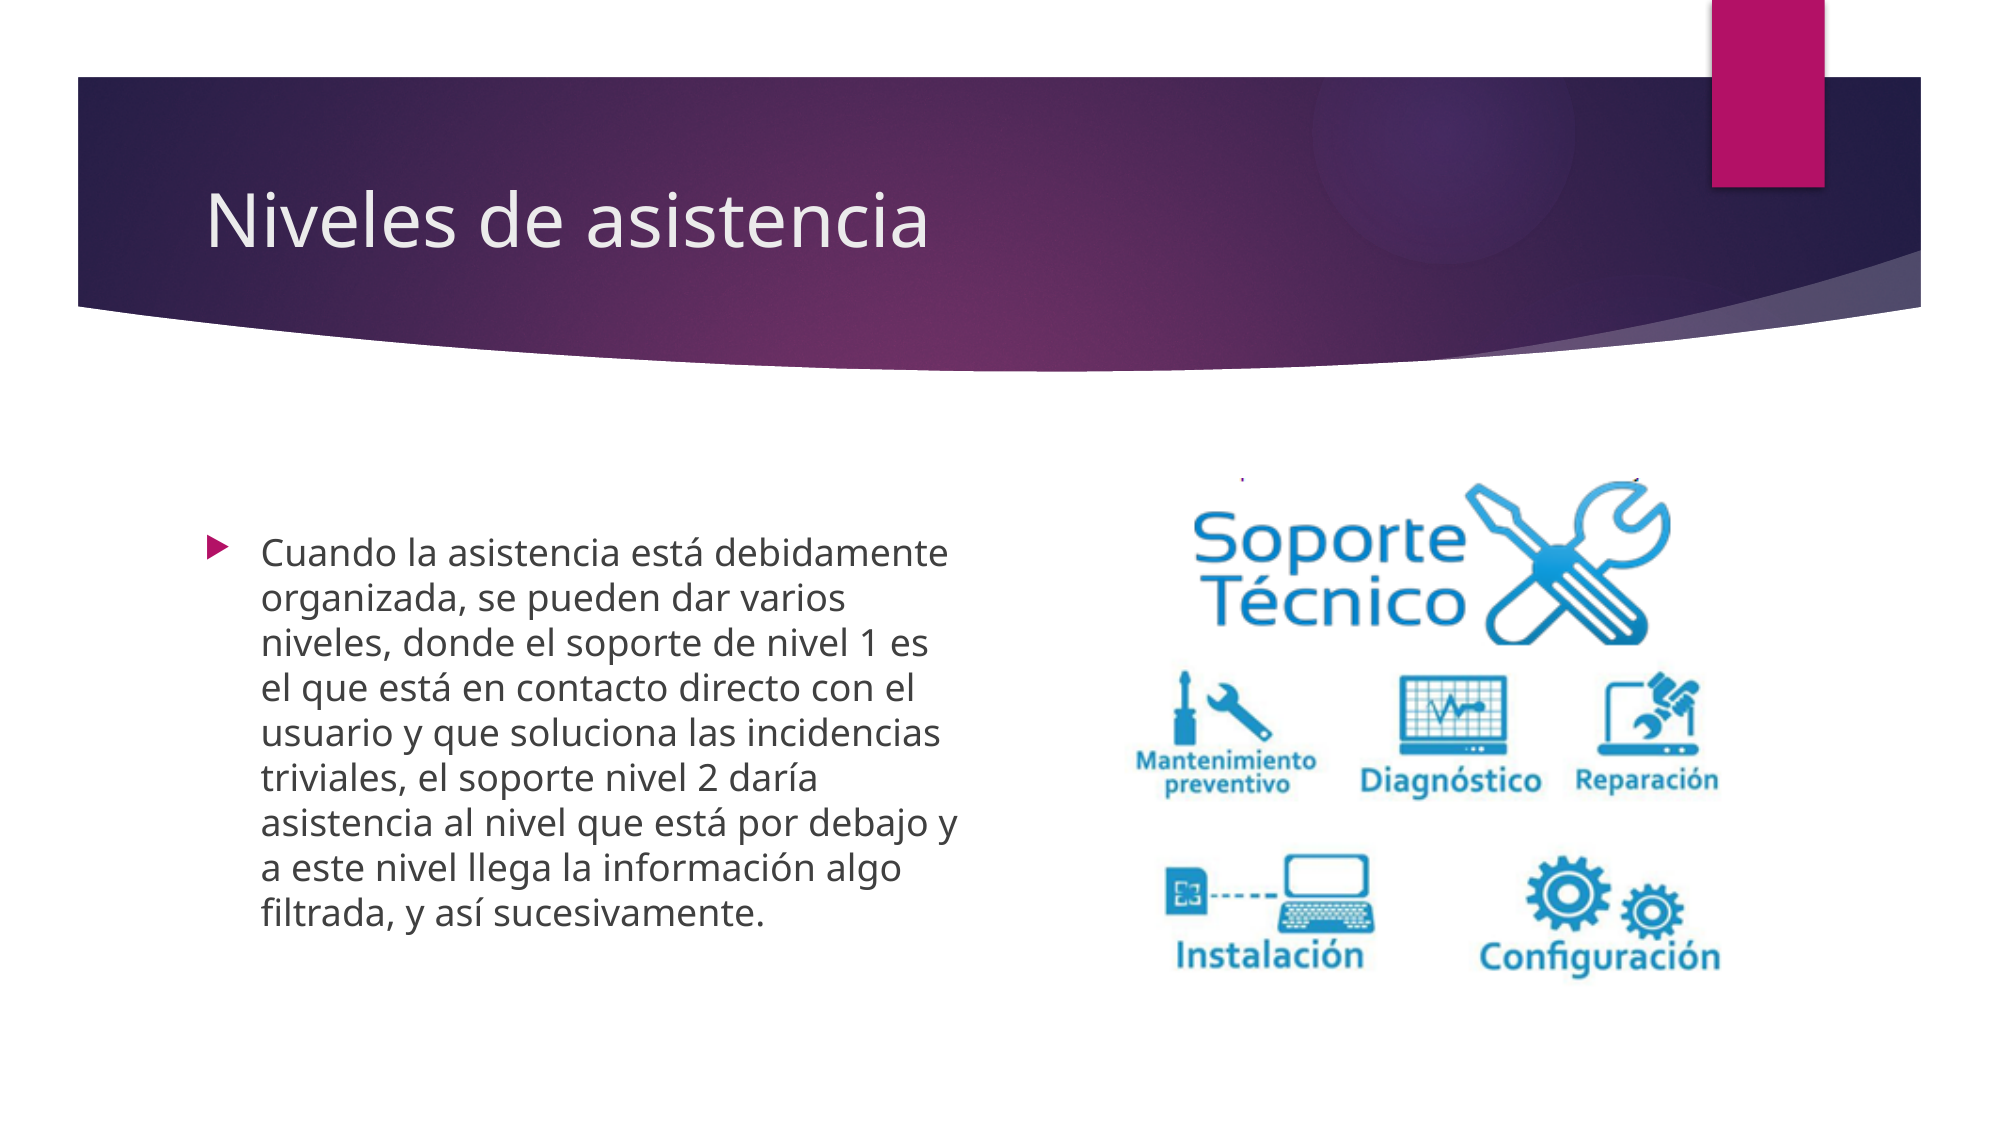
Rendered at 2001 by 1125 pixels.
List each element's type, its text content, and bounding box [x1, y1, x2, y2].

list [1116, 478, 1763, 988]
title Niveles de asistencia [189, 159, 1627, 276]
list Cuando la asistencia está debidamente organizada, se pueden dar varios niveles, donde el soporte de nivel 1 es el que está en contacto directo con el usuario y que soluciona las incidencias triviales, el soporte nivel 2 daría asistencia al nivel que está por debajo y a este nivel llega la información algo filtrada, y así sucesivamente. [189, 521, 981, 988]
